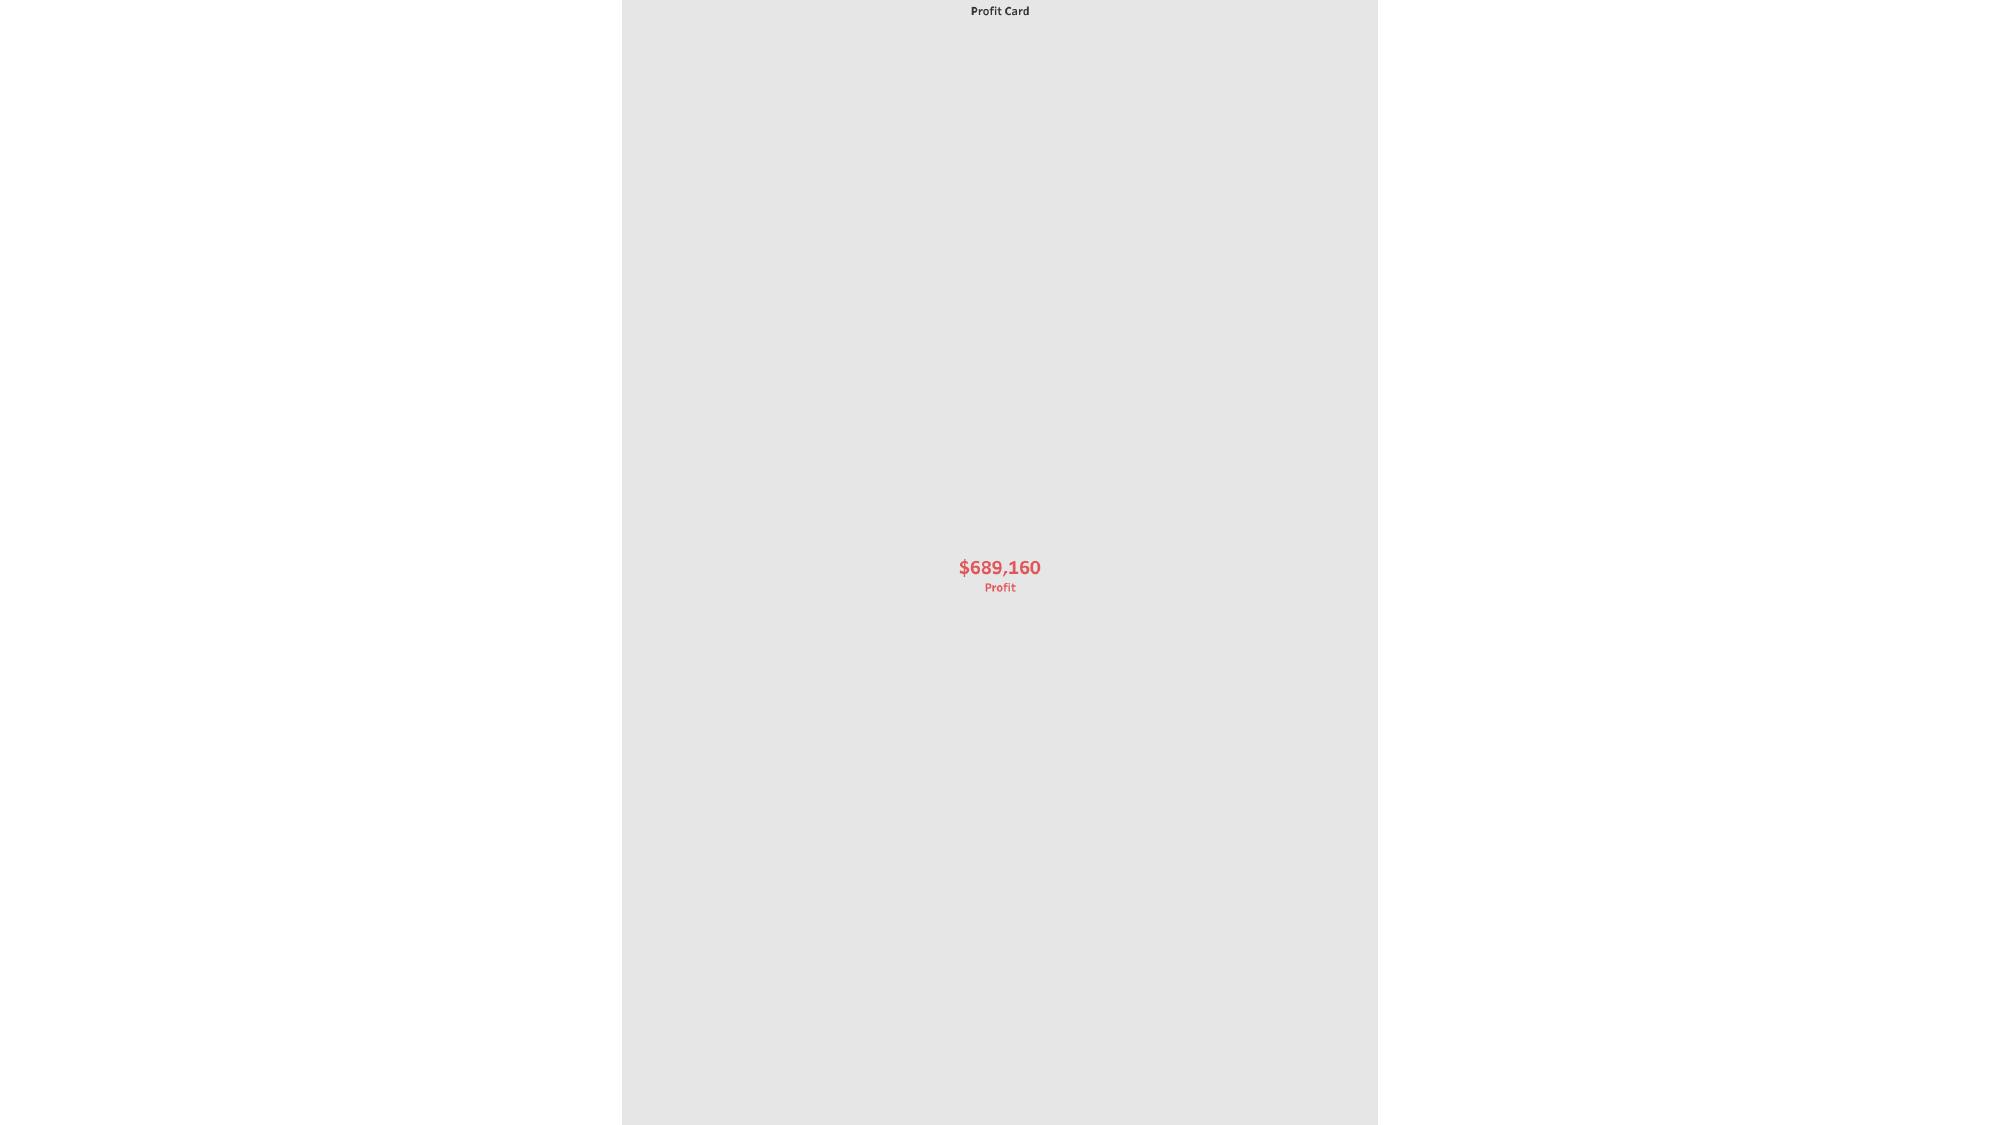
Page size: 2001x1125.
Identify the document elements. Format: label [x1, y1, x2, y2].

picture [622, 0, 1378, 1125]
